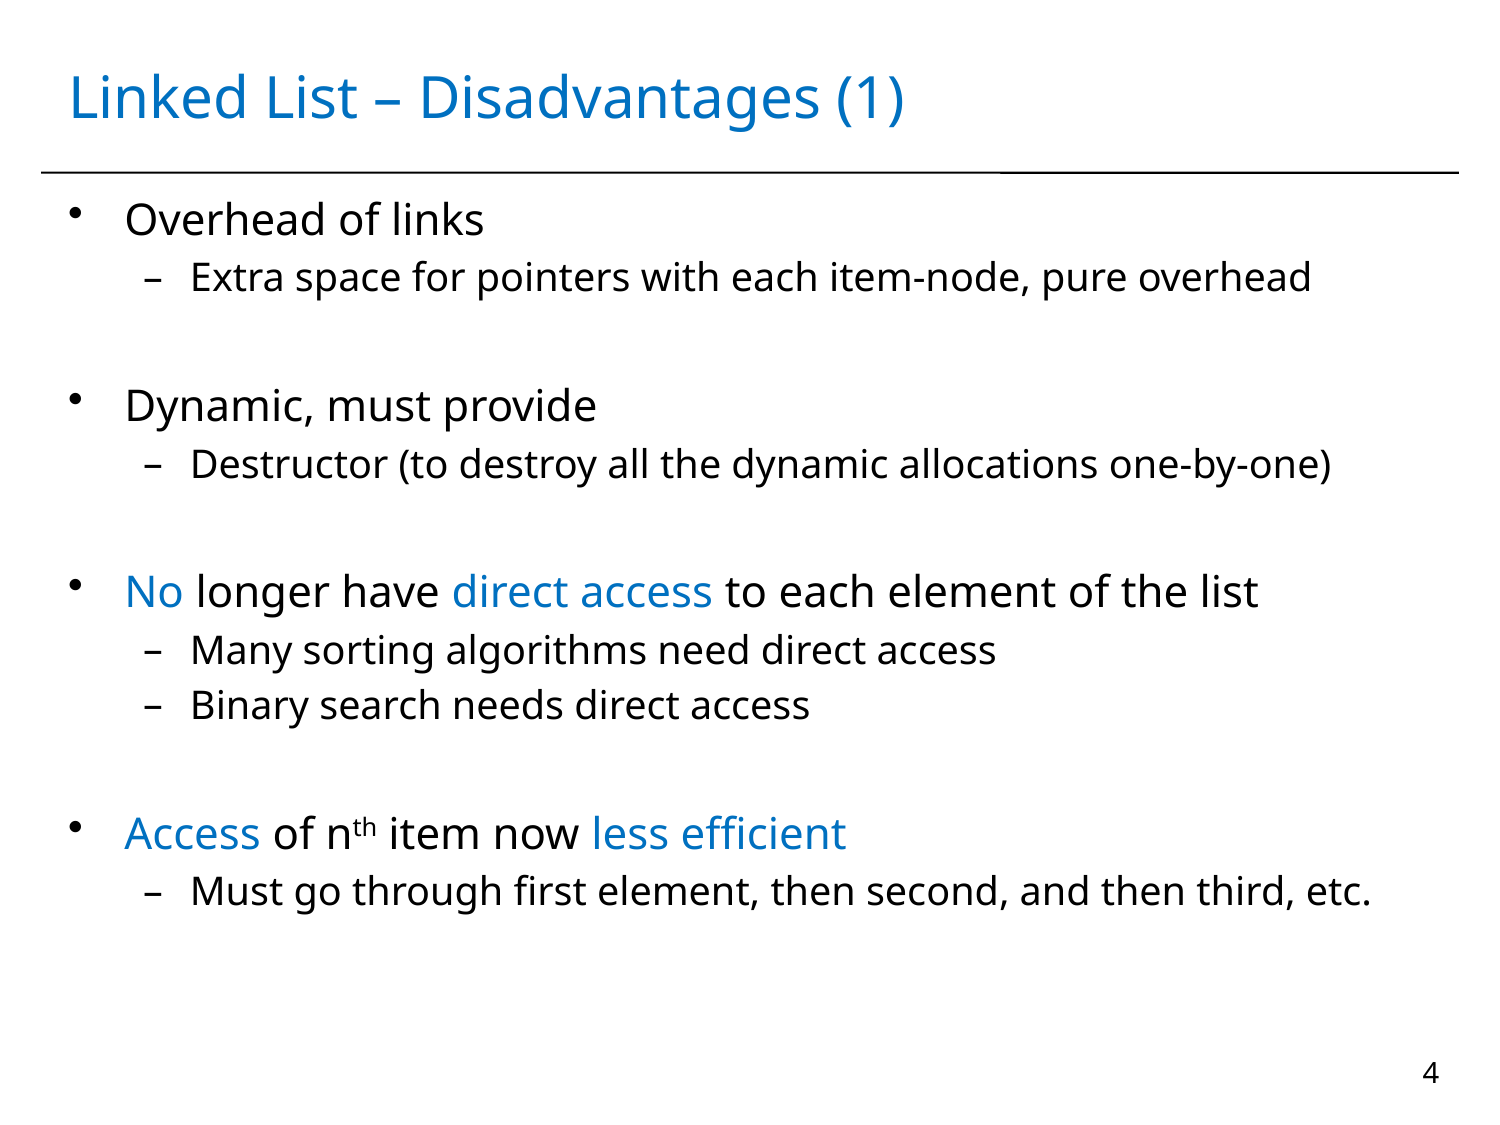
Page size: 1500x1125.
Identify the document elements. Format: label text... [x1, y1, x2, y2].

slide_number 4 [1104, 1046, 1455, 1125]
list Overhead of links Extra space for pointers with each item-node, pure overhead Dynamic, must provide Destructor (to destroy all the dynamic allocations one-by-one) No longer have direct access to each element of the list Many sorting algorithms need direct access Binary search needs direct access Access of nth item now less efficient Must go through first element, then second, and then third, etc. [52, 184, 1448, 1024]
title Linked List – Disadvantages (1) [52, 30, 1448, 159]
